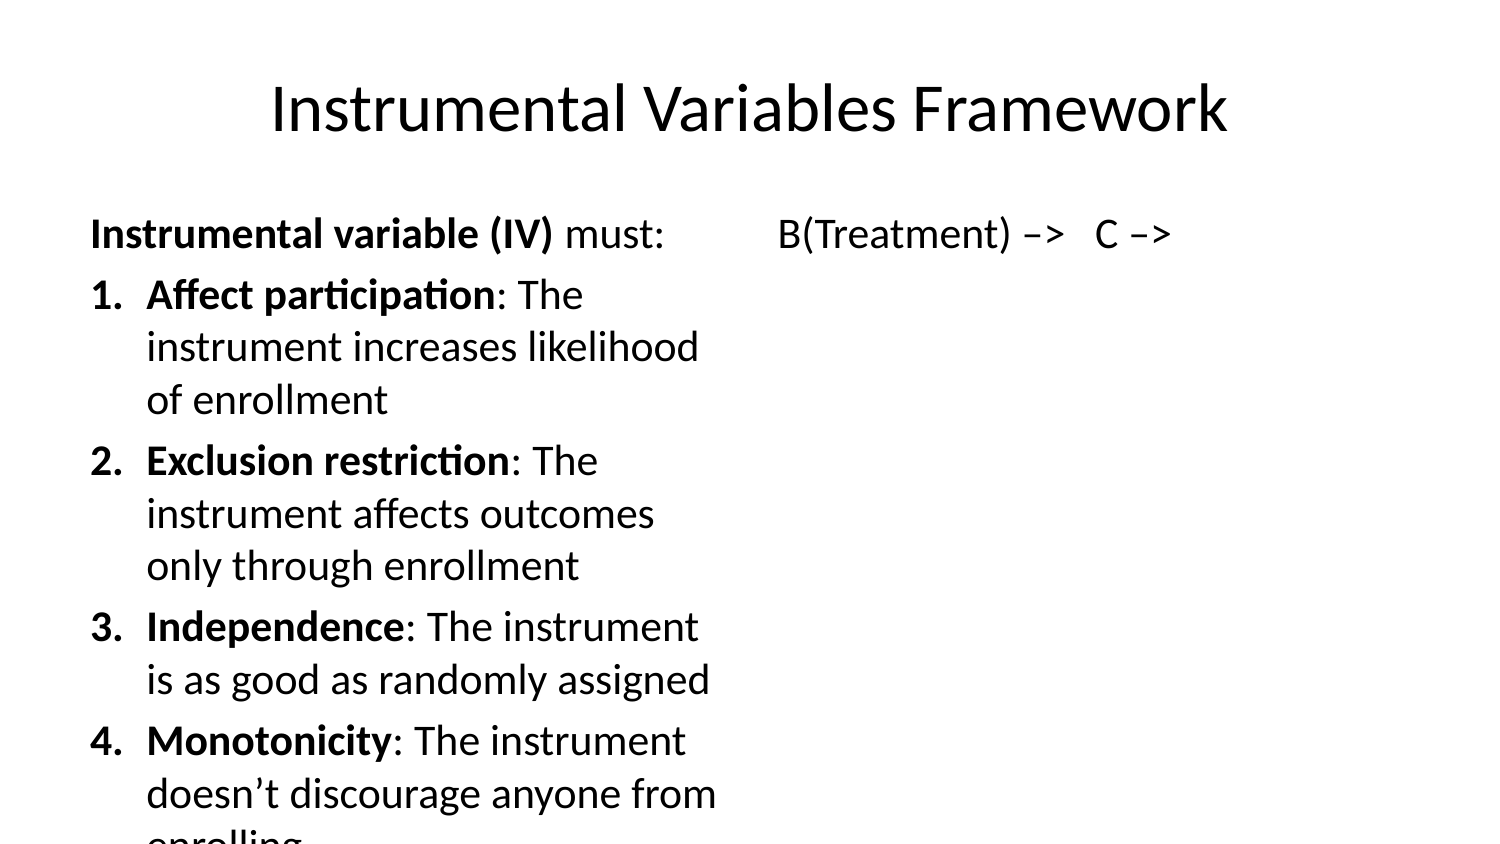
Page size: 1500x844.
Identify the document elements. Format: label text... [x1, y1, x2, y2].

list Instrumental variable (IV) must: Affect participation: The instrument increases likelihood of enrollment Exclusion restriction: The instrument affects outcomes only through enrollment Independence: The instrument is as good as randomly assigned Monotonicity: The instrument doesn’t discourage anyone from enrolling [75, 196, 738, 754]
title Instrumental Variables Framework [75, 33, 1425, 175]
list B(Treatment) –> C –> [762, 196, 1425, 754]
